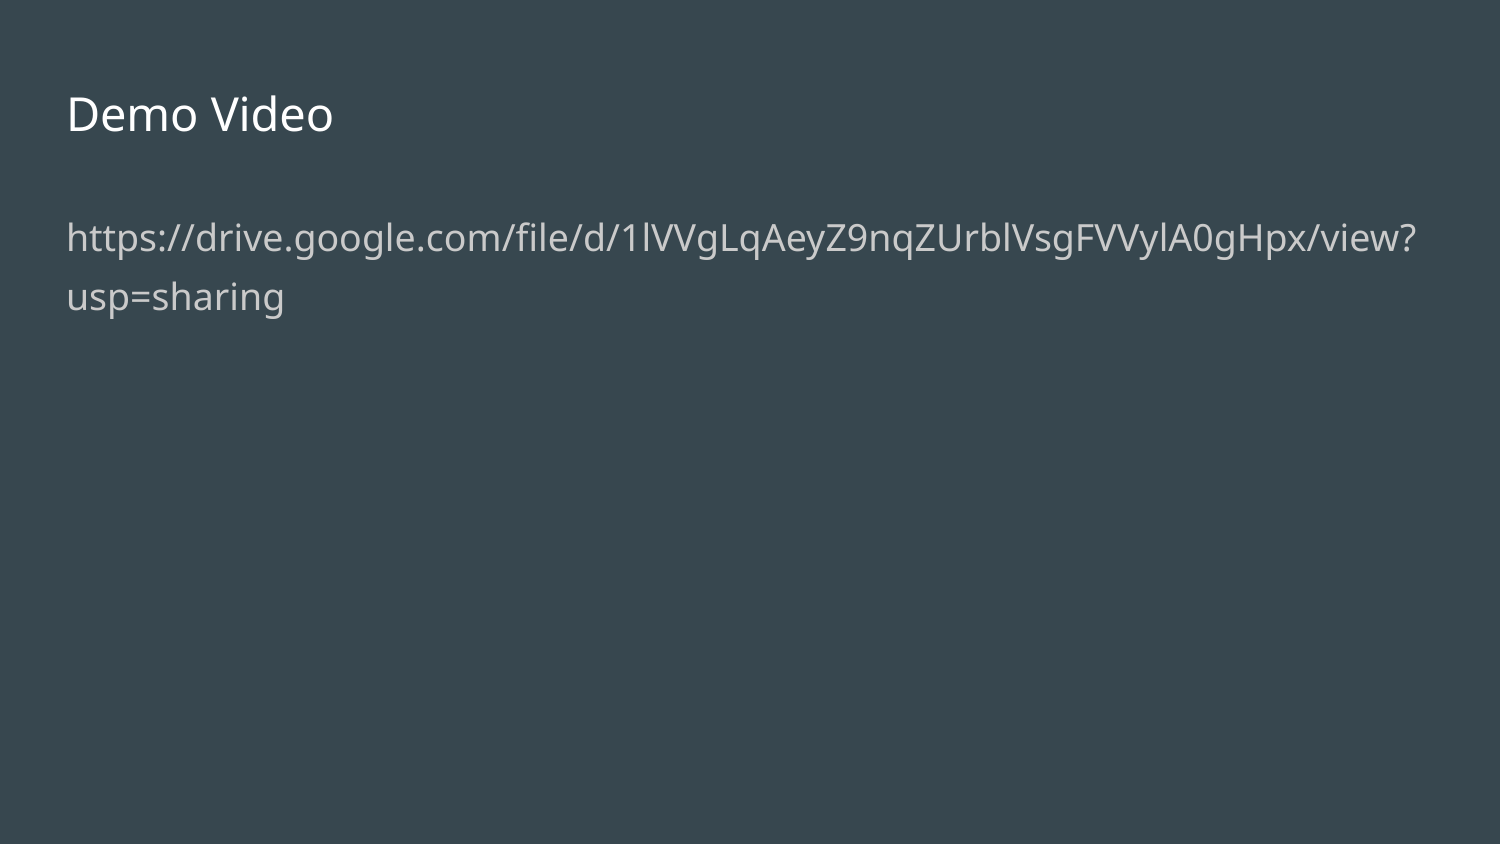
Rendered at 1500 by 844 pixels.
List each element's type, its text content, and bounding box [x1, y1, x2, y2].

list https://drive.google.com/file/d/1lVVgLqAeyZ9nqZUrblVsgFVVylA0gHpx/view?usp=sharing [51, 189, 1449, 750]
title Demo Video [51, 66, 1449, 161]
